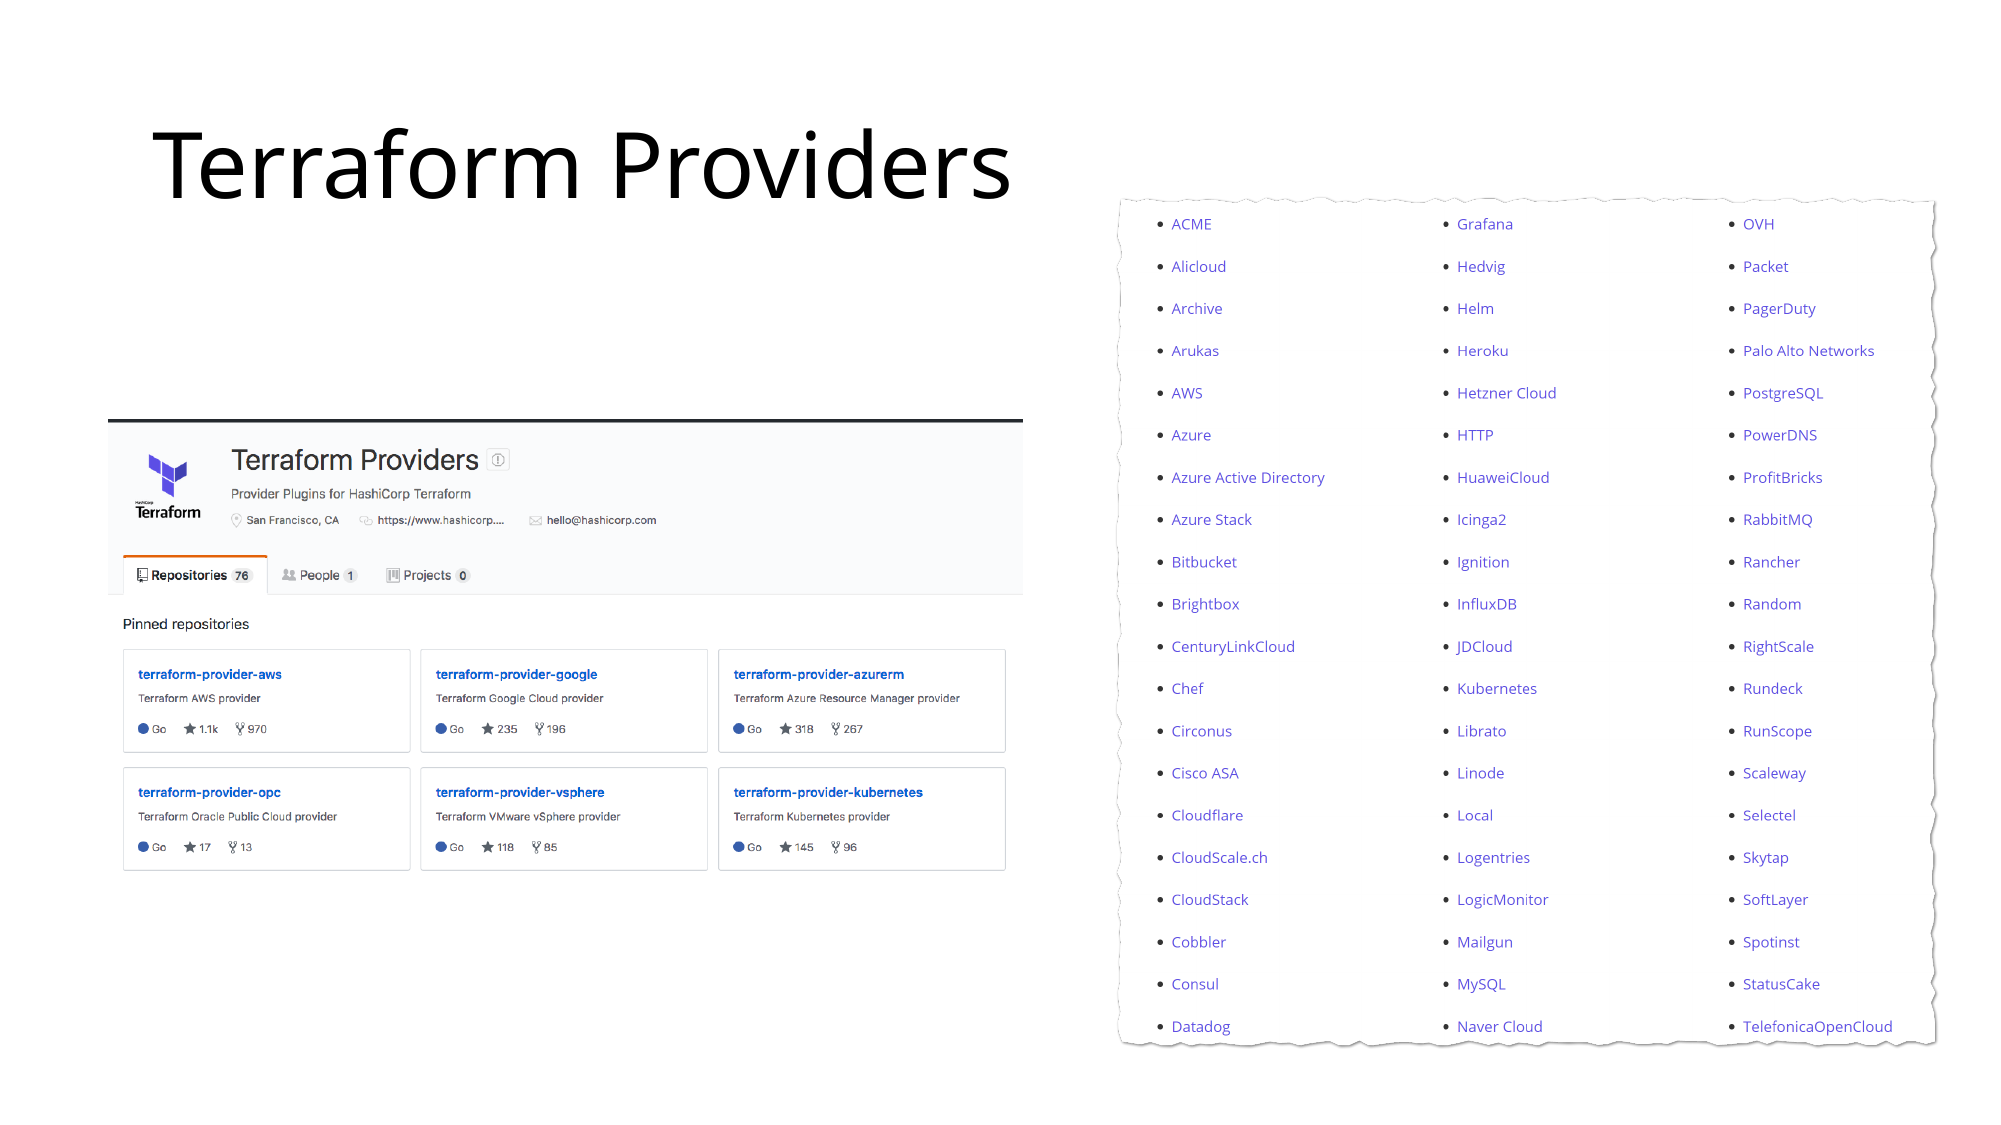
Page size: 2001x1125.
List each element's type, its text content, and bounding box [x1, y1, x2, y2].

picture [108, 419, 1023, 887]
title Terraform Providers [137, 59, 1863, 278]
picture [1114, 195, 1940, 1050]
